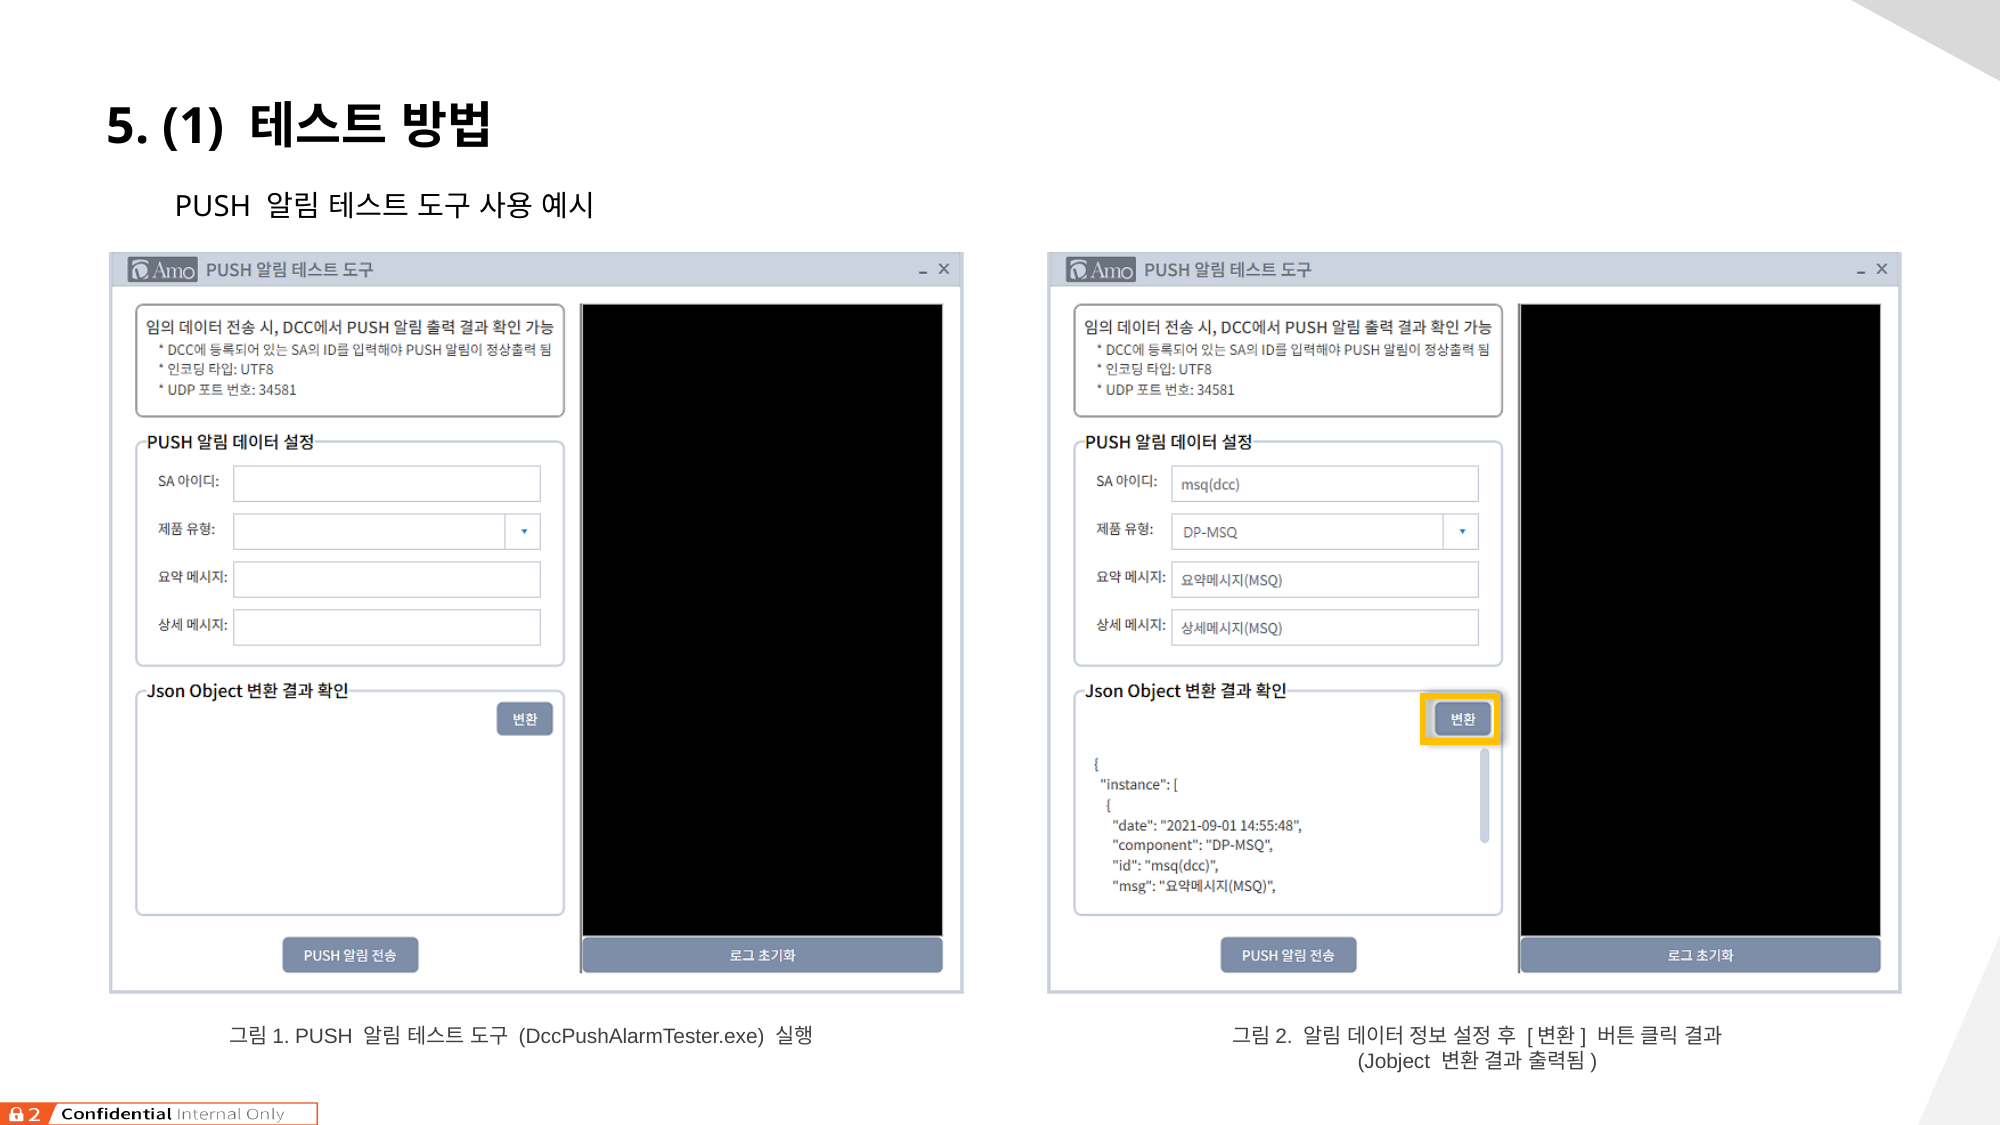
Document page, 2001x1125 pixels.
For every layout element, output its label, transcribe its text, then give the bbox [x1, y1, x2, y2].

picture [109, 250, 966, 996]
text_box 5. (1) 테스트 방법 [91, 86, 602, 161]
text_box PUSH 알림 테스트 도구 사용 예시 [159, 161, 1809, 230]
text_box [1045, 250, 1904, 996]
text_box 그림2. 알림 데이터 정보 설정 후 [변환] 버튼 클릭 결과 (Jobject 변환 결과 출력됨) [1192, 1015, 1763, 1081]
picture [0, 1100, 319, 1125]
text_box 그림1. PUSH 알림 테스트 도구 (DccPushAlarmTester.exe) 실행 [214, 1015, 887, 1056]
